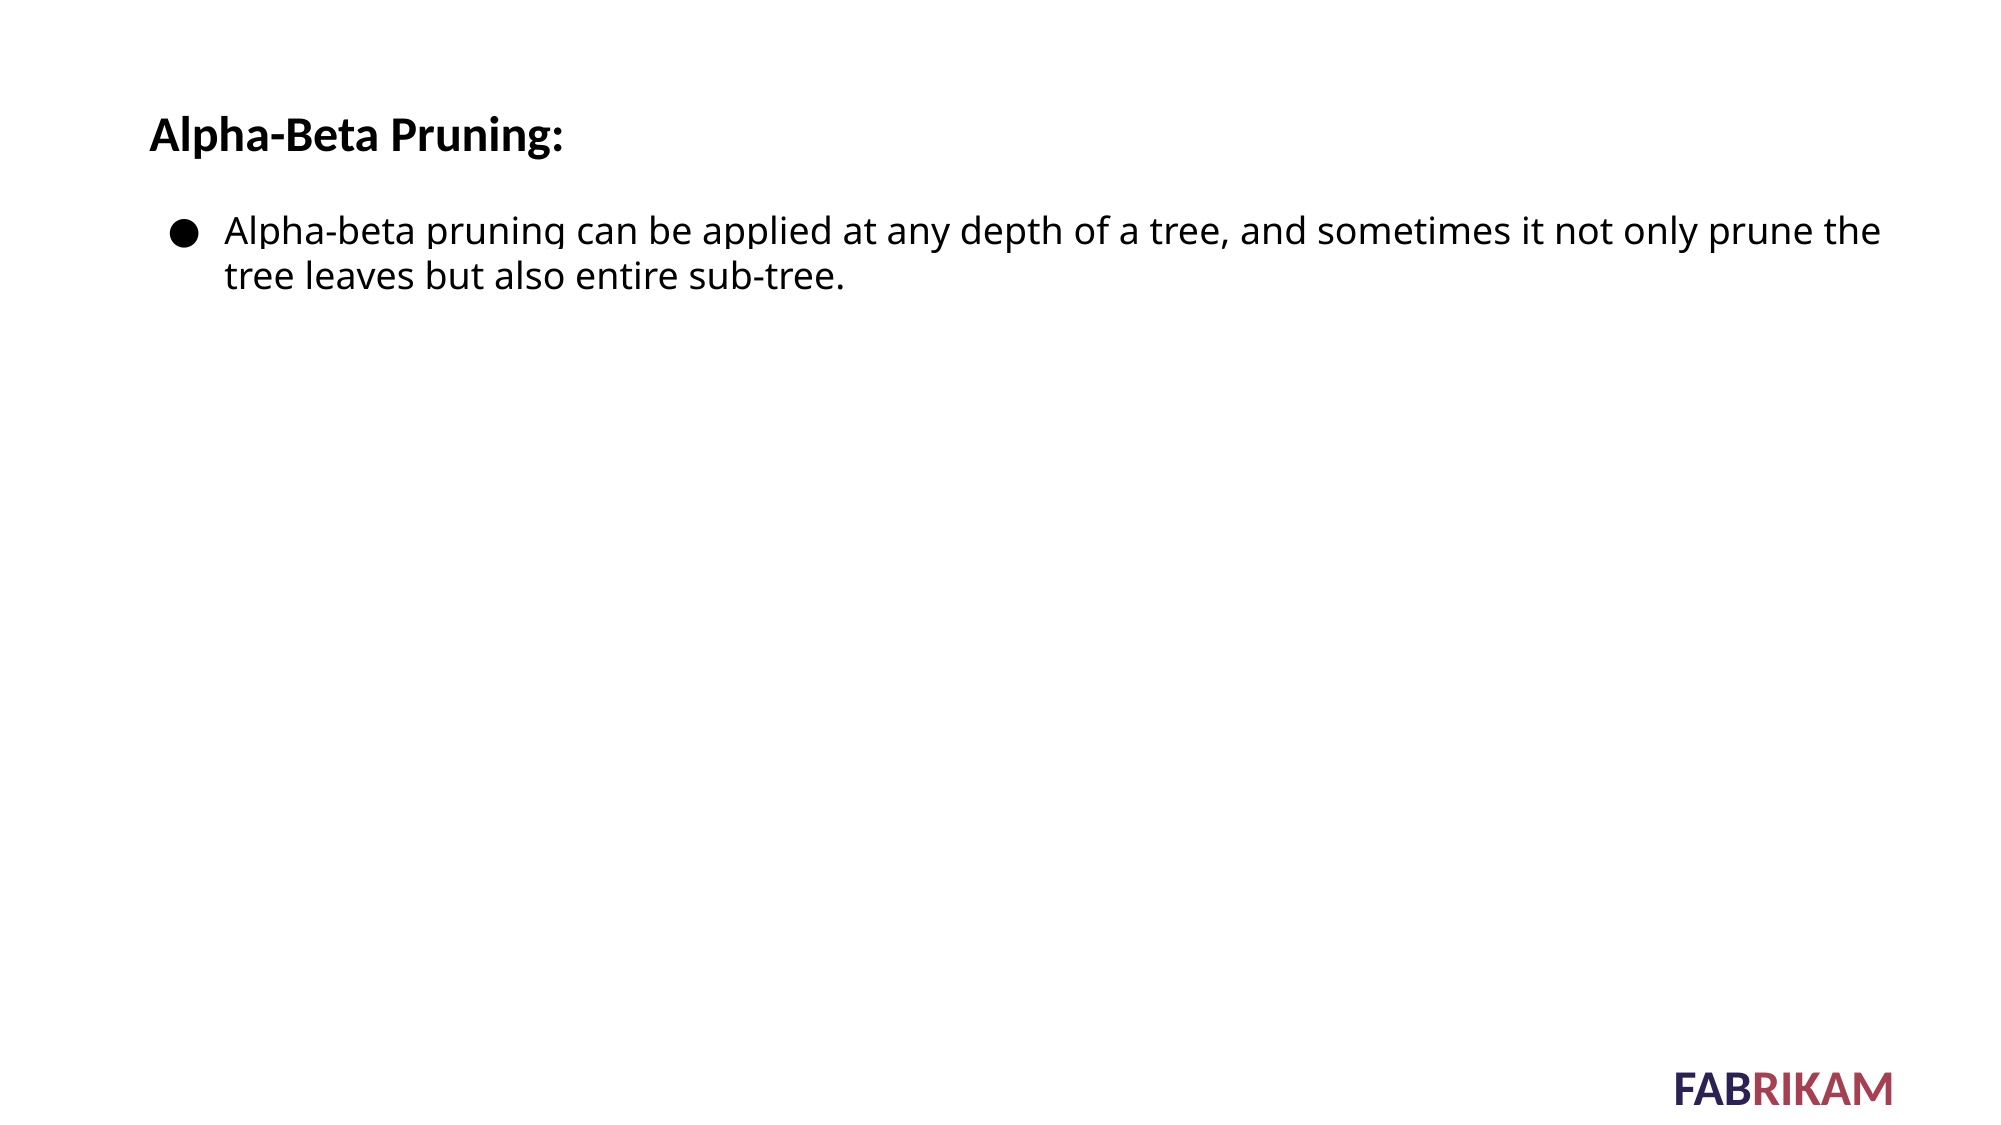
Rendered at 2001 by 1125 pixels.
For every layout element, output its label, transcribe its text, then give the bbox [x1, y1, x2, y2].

text_box Alpha-Beta Pruning: Alpha-beta pruning can be applied at any depth of a tree, and sometimes it not only prune the tree leaves but also entire sub-tree. [134, 86, 1903, 1006]
